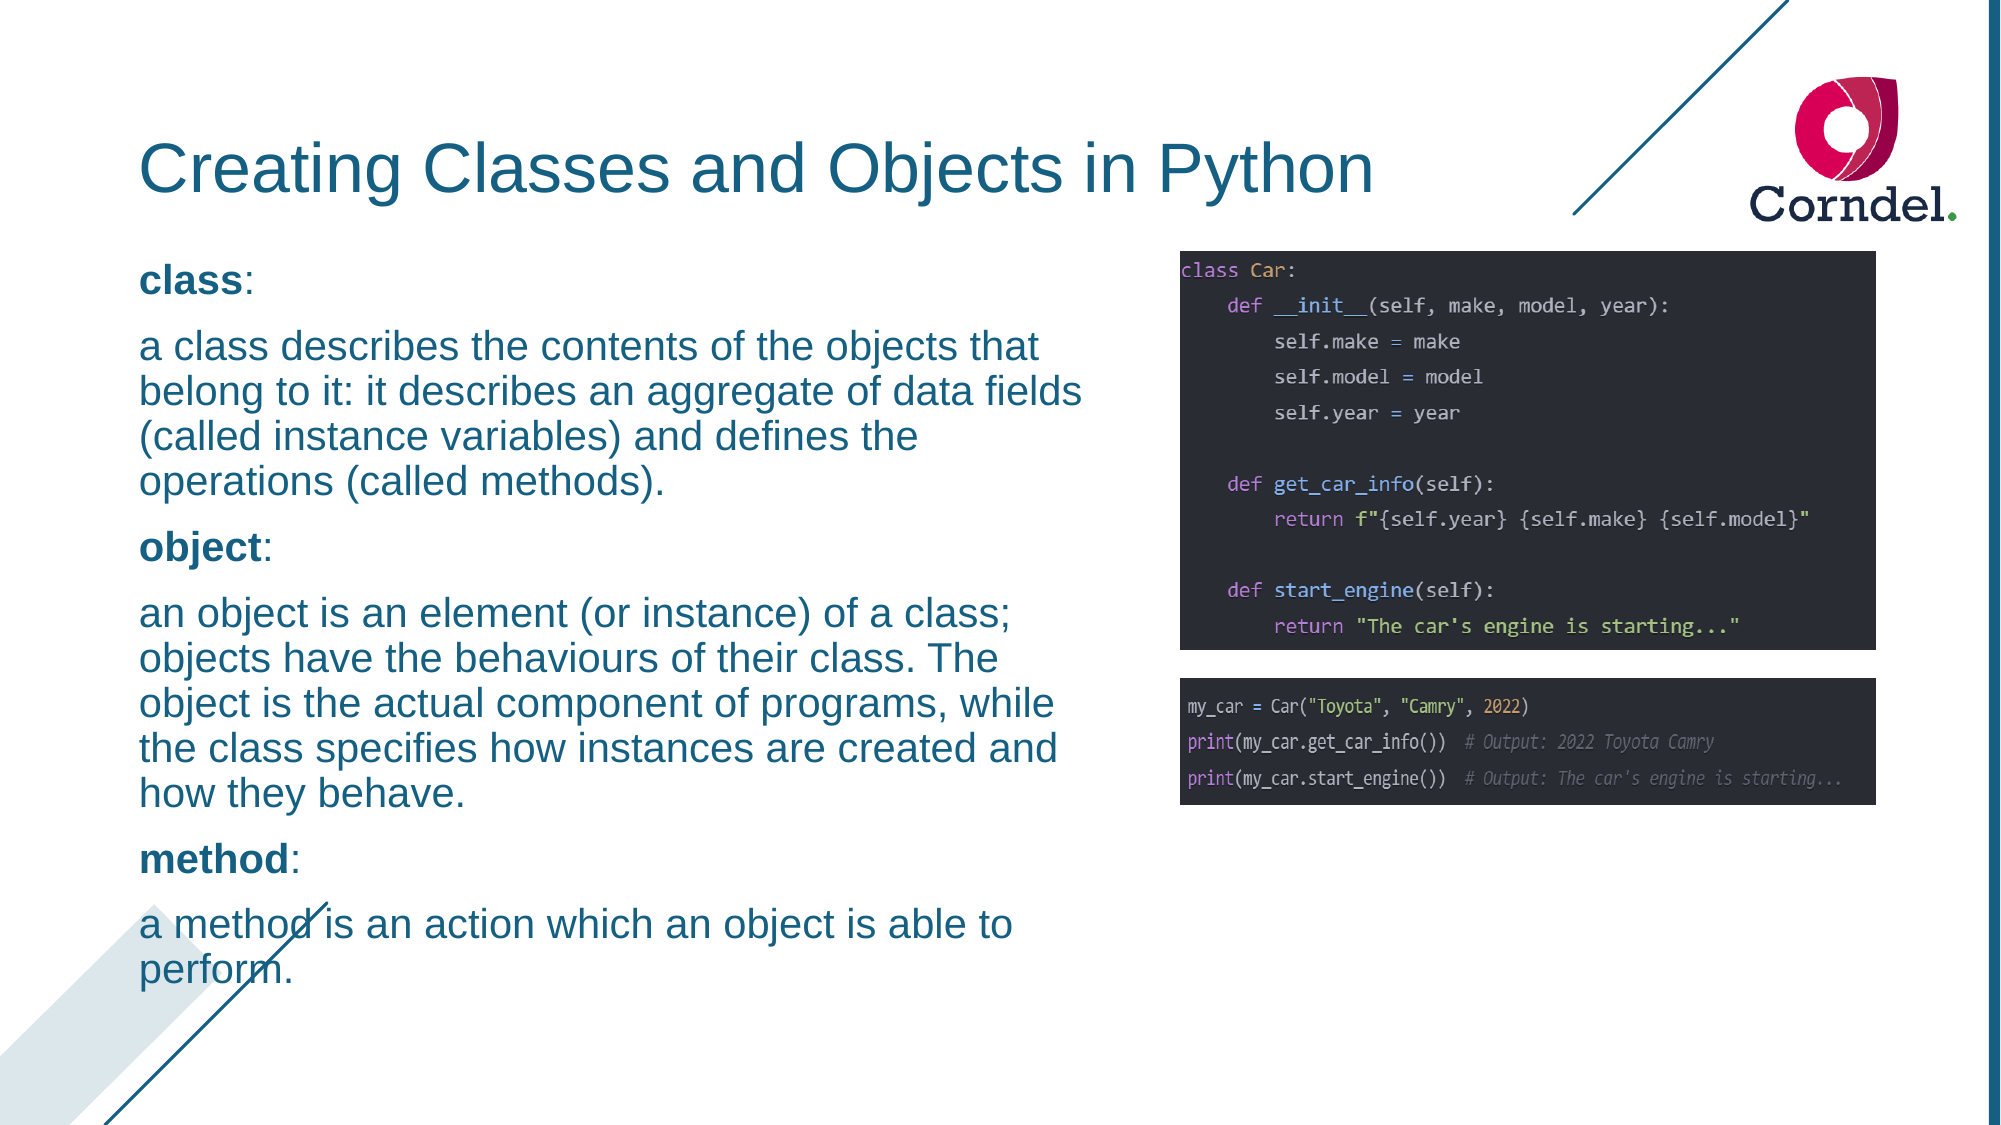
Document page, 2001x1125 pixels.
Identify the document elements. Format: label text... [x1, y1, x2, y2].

list Creating Classes and Objects in Python [124, 124, 1483, 223]
picture [1180, 250, 1877, 651]
list class: a class describes the contents of the objects that belong to it: it describes an aggregate of data fields (called instance variables) and defines the operations (called methods). object: an object is an element (or instance) of a class; objects have the behaviours of their class. The object is the actual component of programs, while the class specifies how instances are created and how they behave. method: a method is an action which an object is able to perform. [124, 251, 1135, 630]
picture [1180, 677, 1877, 806]
